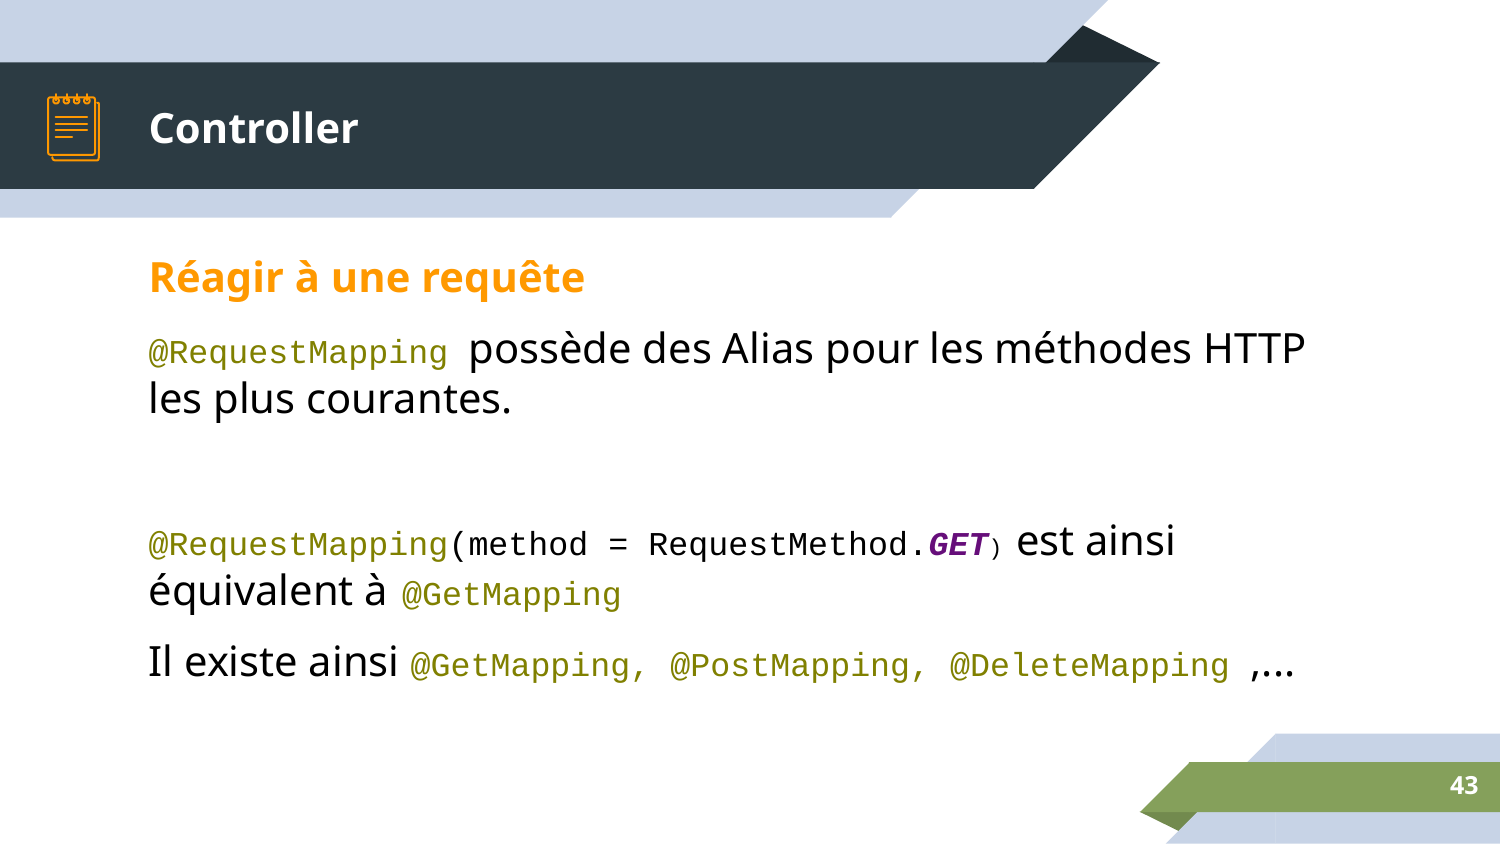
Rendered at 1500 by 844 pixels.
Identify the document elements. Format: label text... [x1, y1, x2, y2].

list Réagir à une requête @RequestMapping possède des Alias pour les méthodes HTTP les plus courantes. @RequestMapping(method = RequestMethod.GET) est ainsi équivalent à @GetMapping Il existe ainsi @GetMapping, @PostMapping, @DeleteMapping ,... [133, 236, 1355, 640]
title Controller [133, 64, 997, 190]
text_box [47, 93, 100, 161]
slide_number ‹#› [1249, 760, 1494, 813]
